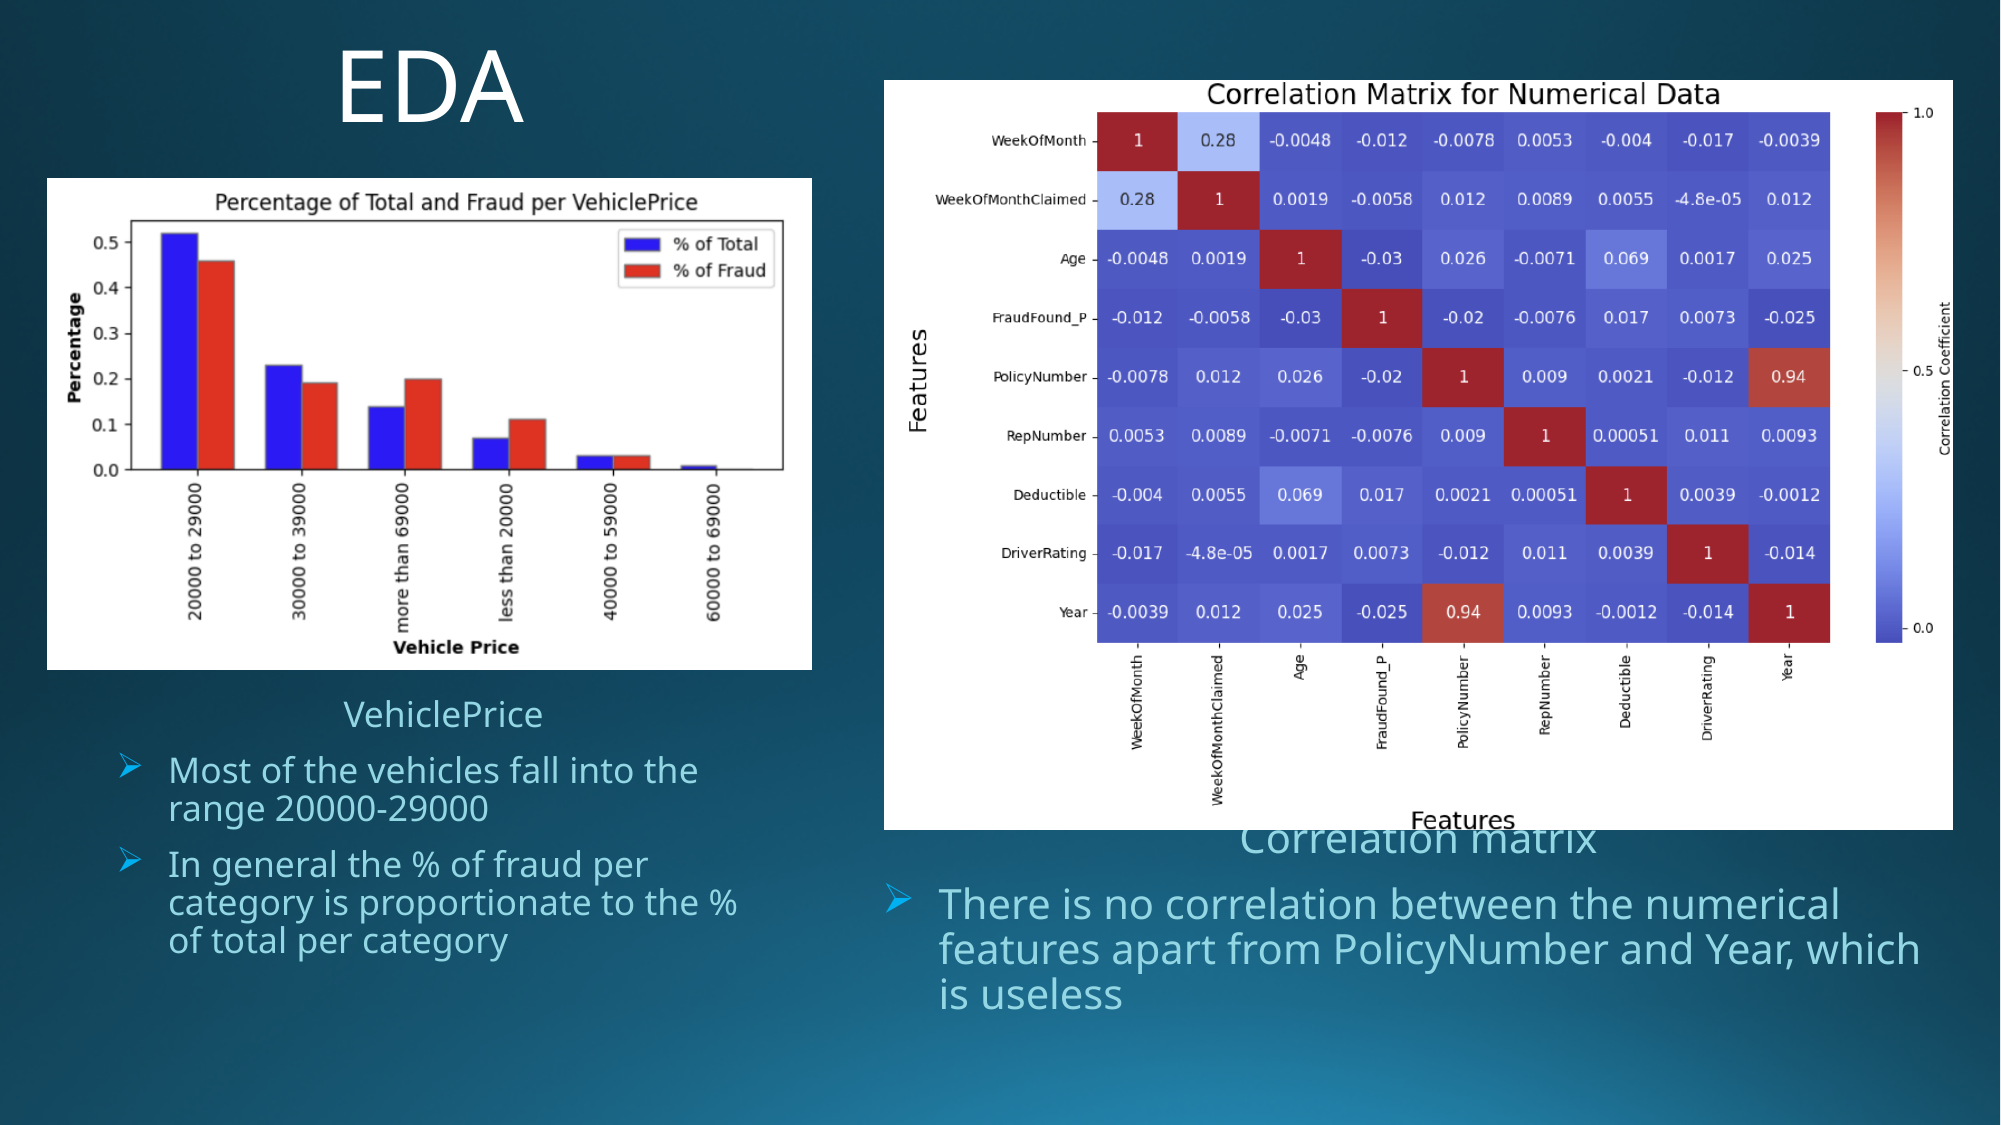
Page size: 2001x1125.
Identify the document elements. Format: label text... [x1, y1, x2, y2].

subtitle EDA [135, 19, 724, 152]
text_box VehiclePrice Most of the vehicles fall into the range 20000-29000 In general the % of fraud per category is proportionate to the % of total per category [101, 689, 787, 971]
text_box Correlation matrix There is no correlation between the numerical features apart from PolicyNumber and Year, which is useless [867, 809, 1970, 1092]
picture [0, 0, 2001, 1125]
